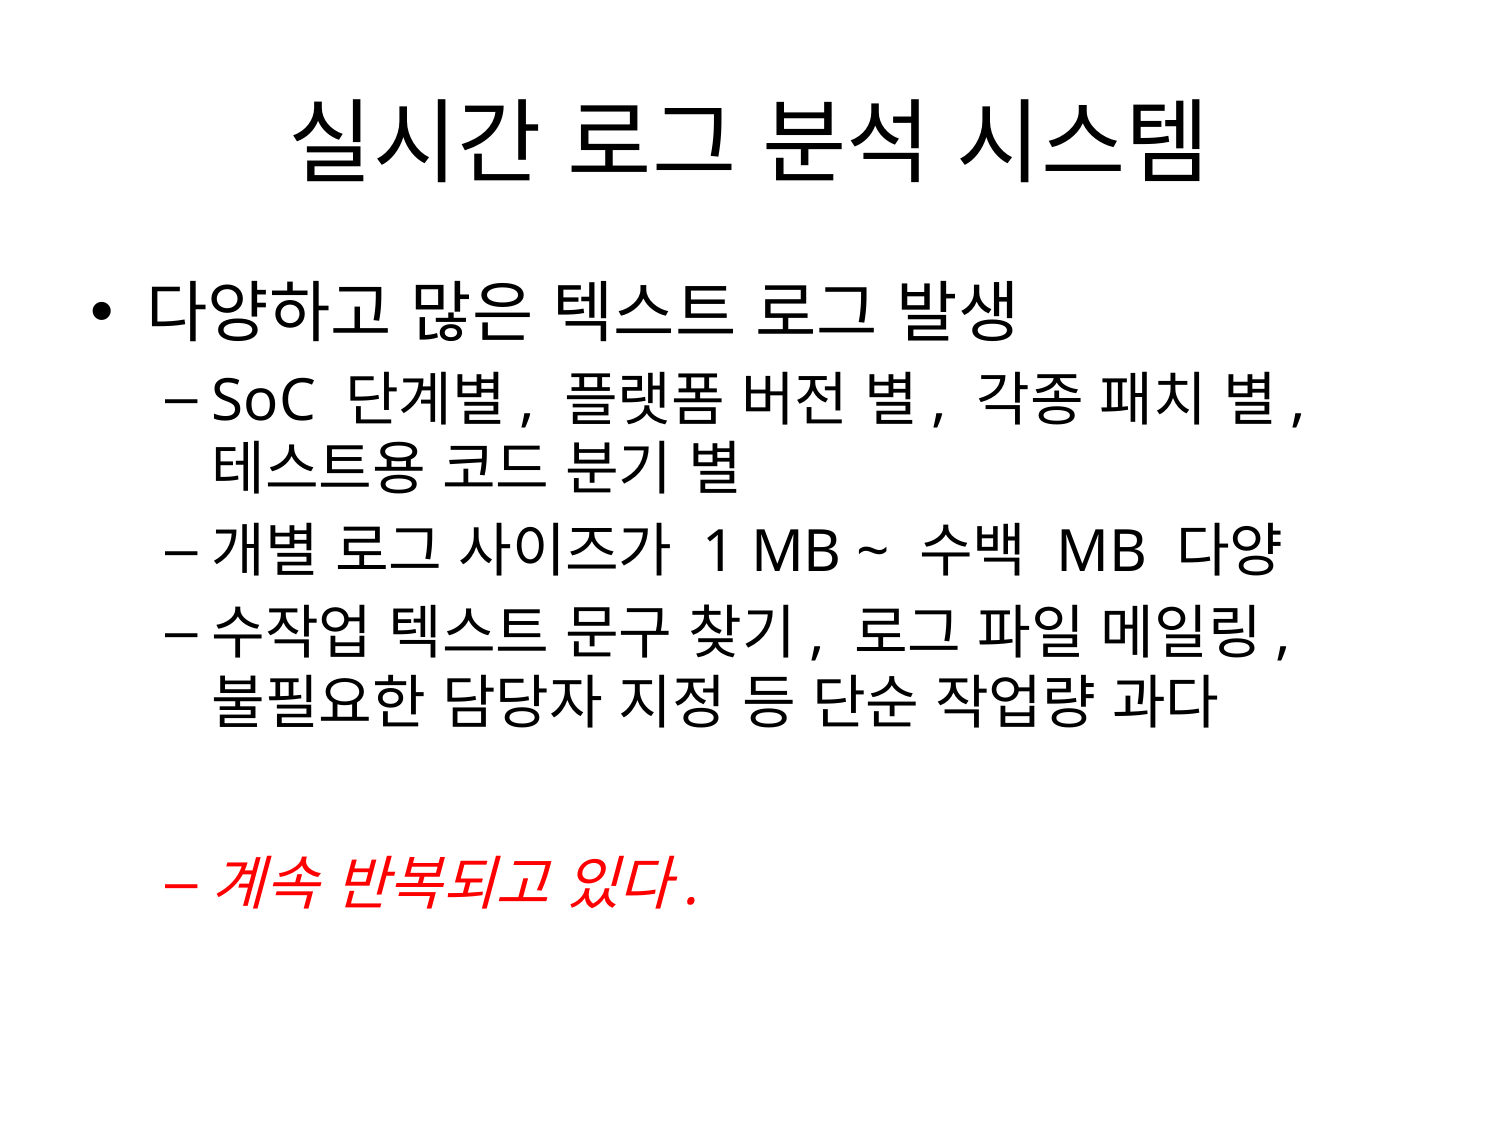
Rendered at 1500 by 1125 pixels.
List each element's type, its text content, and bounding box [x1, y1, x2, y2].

list 다양하고 많은 텍스트 로그 발생 SoC 단계별, 플랫폼 버전 별, 각종 패치 별, 테스트용 코드 분기 별 개별 로그 사이즈가 1 MB ~ 수백 MB 다양 수작업 텍스트 문구 찾기, 로그 파일 메일링, 불필요한 담당자 지정 등 단순 작업량 과다 계속 반복되고 있다. [75, 262, 1425, 1005]
title 실시간 로그 분석 시스템 [75, 45, 1425, 233]
